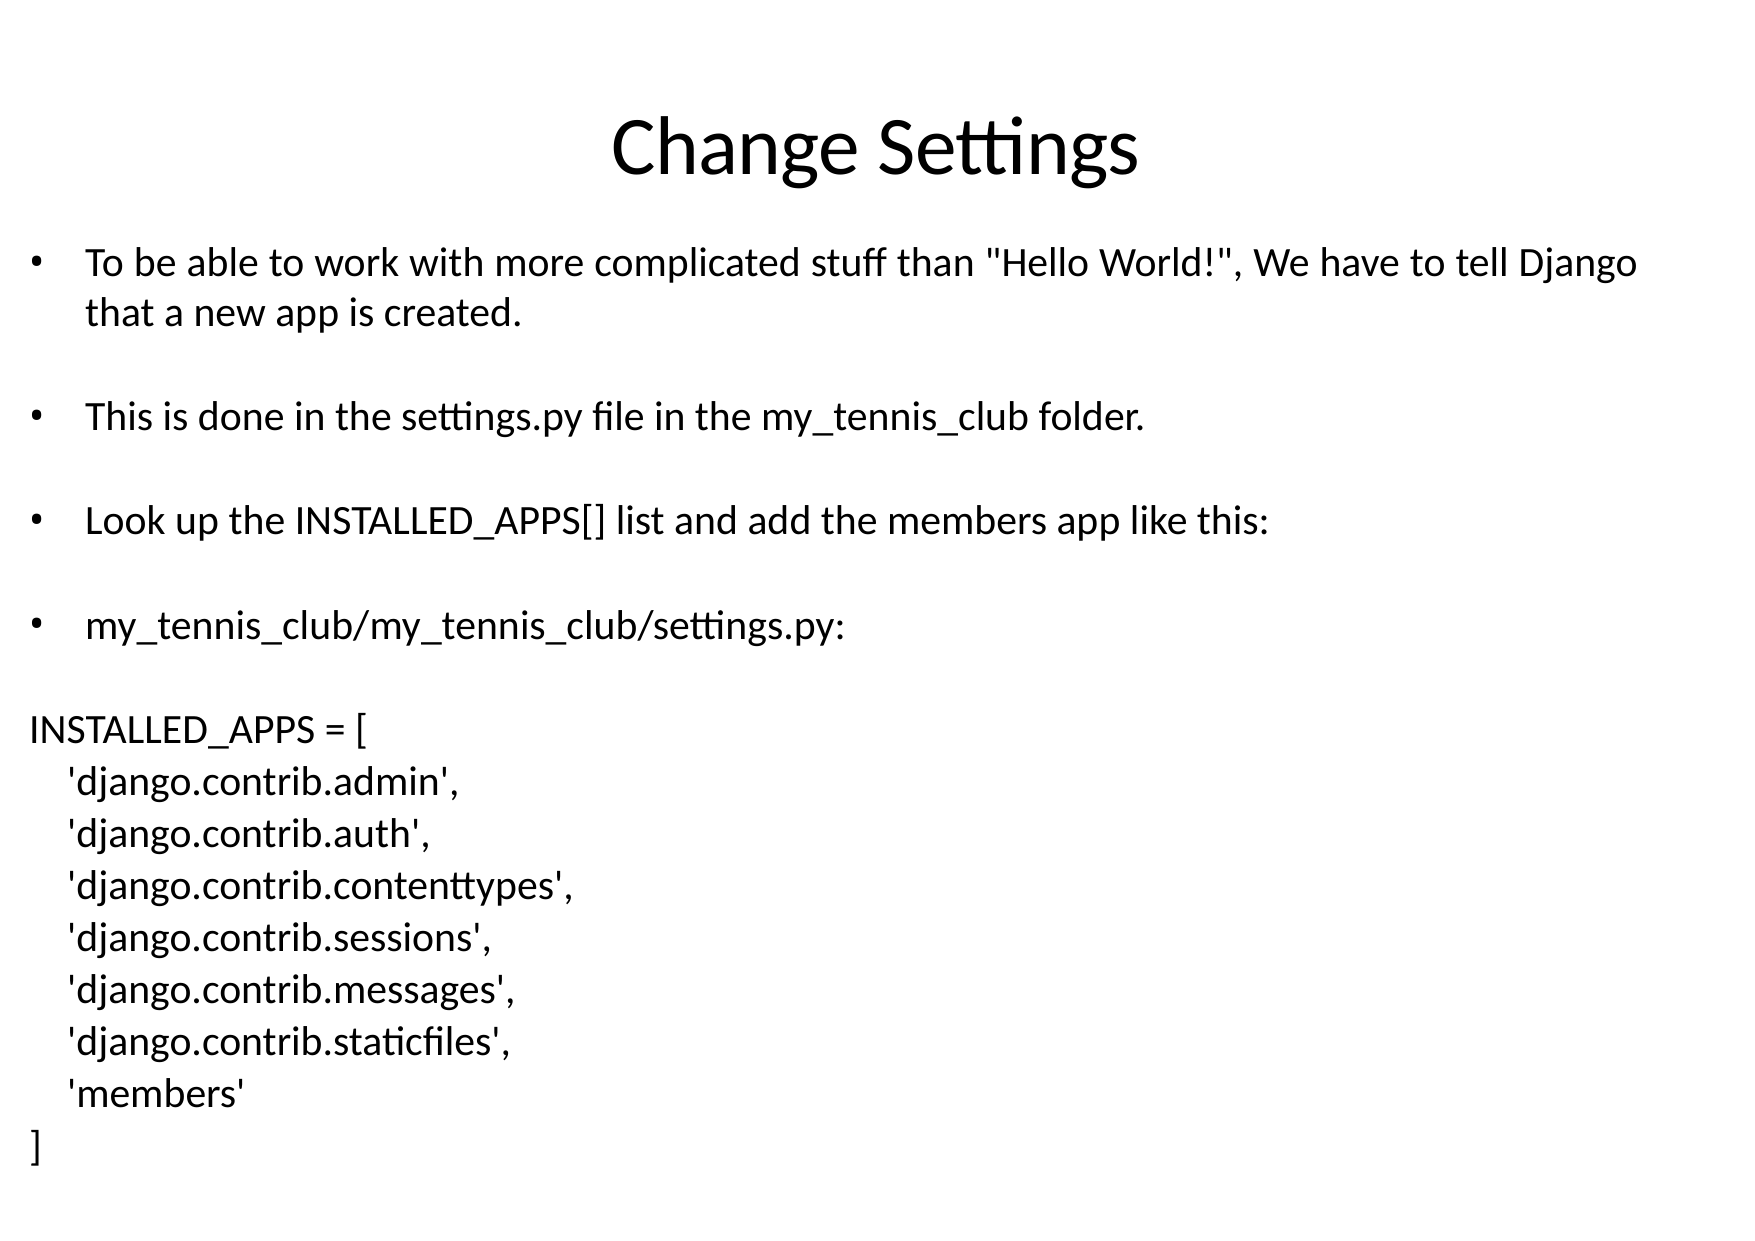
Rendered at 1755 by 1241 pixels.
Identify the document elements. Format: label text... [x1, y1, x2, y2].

title Change Settings [359, 51, 1395, 232]
text_box To be able to work with more complicated stuff than "Hello World!", We have to tell Django that a new app is created. This is done in the settings.py file in the my_tennis_club folder. Look up the INSTALLED_APPS[] list and add the members app like this: my_tennis_club/my_tennis_club/settings.py: INSTALLED_APPS = [ 'django.contrib.admin', 'django.contrib.auth', 'django.contrib.contenttypes', 'django.contrib.sessions', 'django.contrib.messages', 'django.contrib.staticfiles', 'members' ] [27, 232, 1640, 1169]
